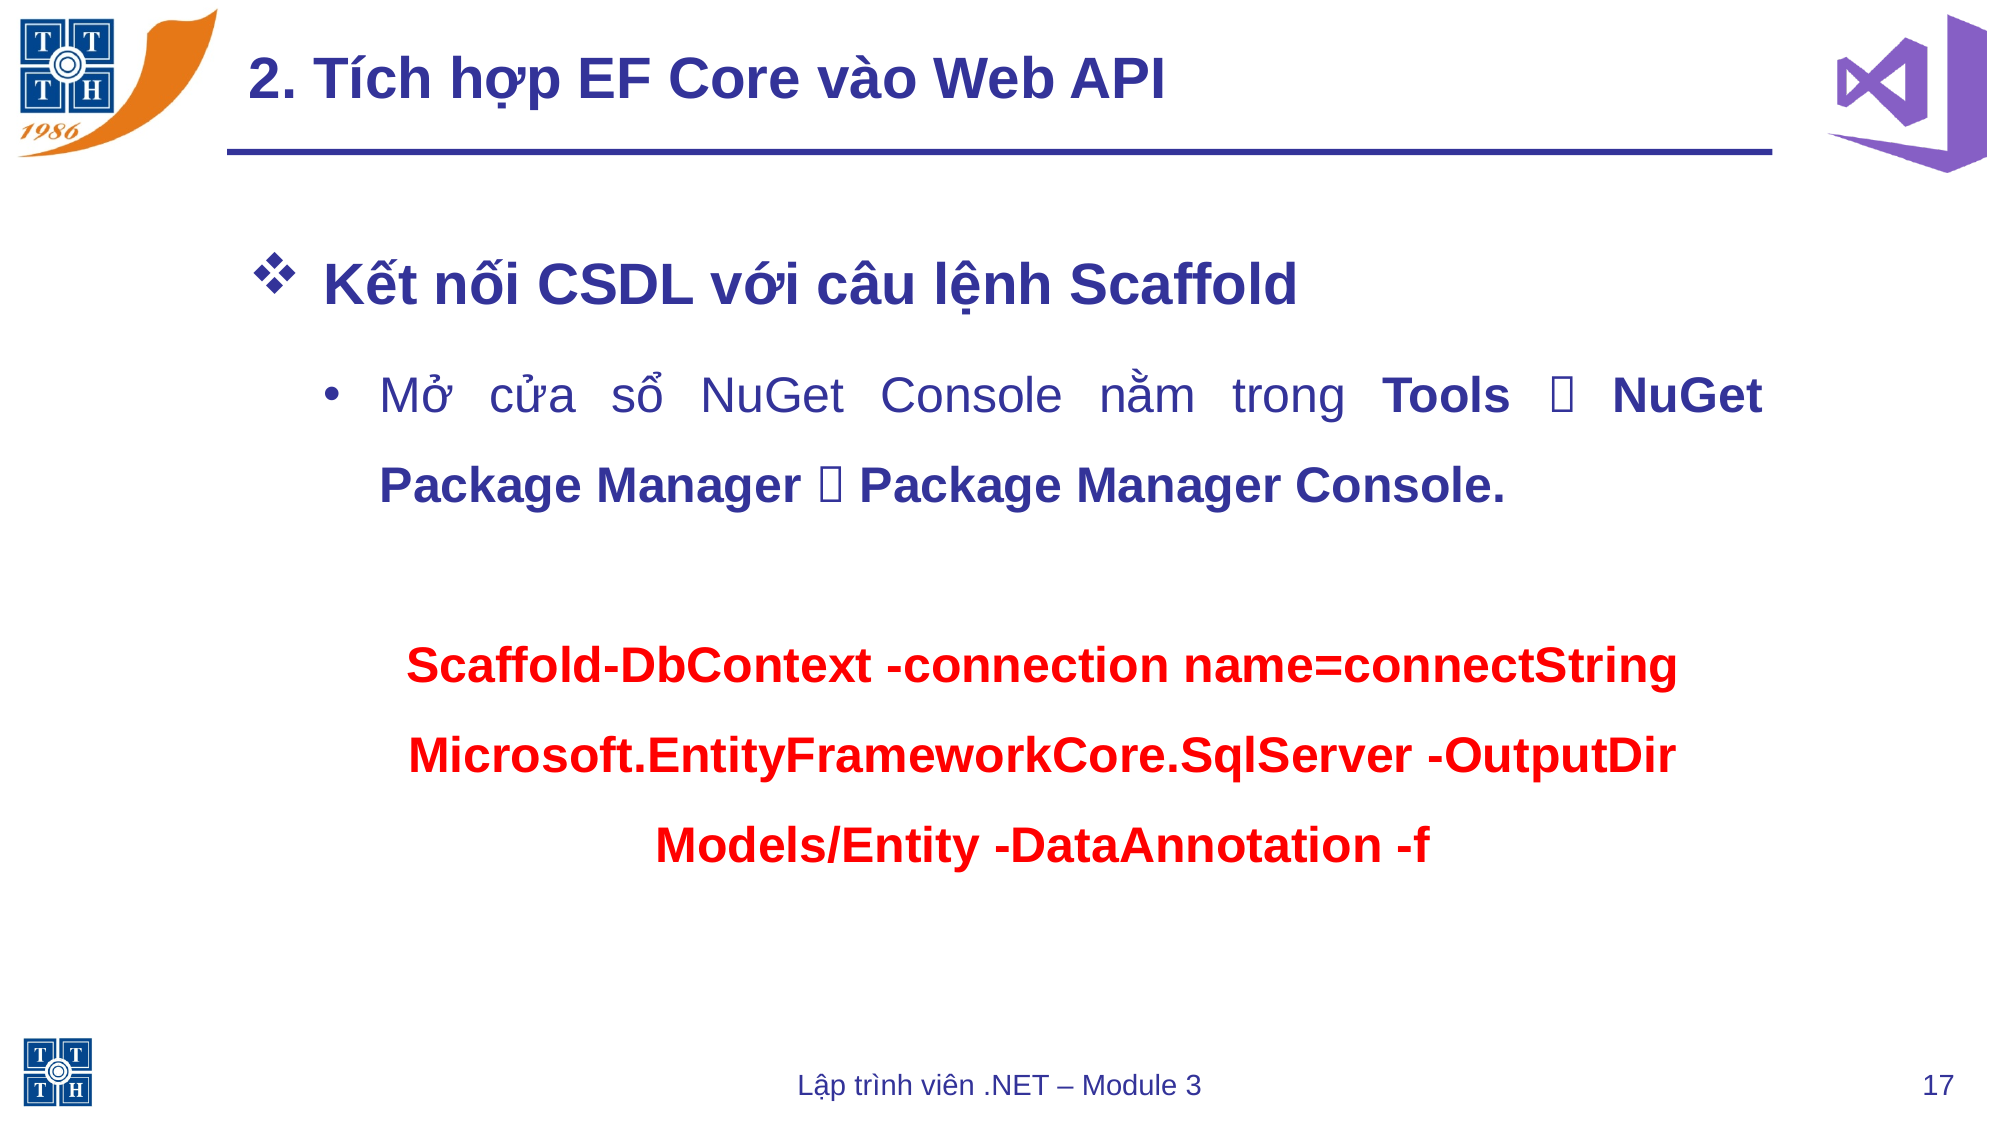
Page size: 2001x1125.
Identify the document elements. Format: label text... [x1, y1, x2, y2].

picture [1827, 14, 1987, 173]
title 2. Tích hợp EF Core vào Web API [233, 40, 1796, 126]
picture [23, 1037, 93, 1107]
picture [16, 7, 219, 158]
text_box Kết nối CSDL với câu lệnh Scaffold Mở cửa sổ NuGet Console nằm trong Tools  NuGet Package Manager  Package Manager Console. Scaffold-DbContext -connection name=connectString Microsoft.EntityFrameworkCore.SqlServer -OutputDir Models/Entity -DataAnnotation -f [233, 203, 1778, 881]
